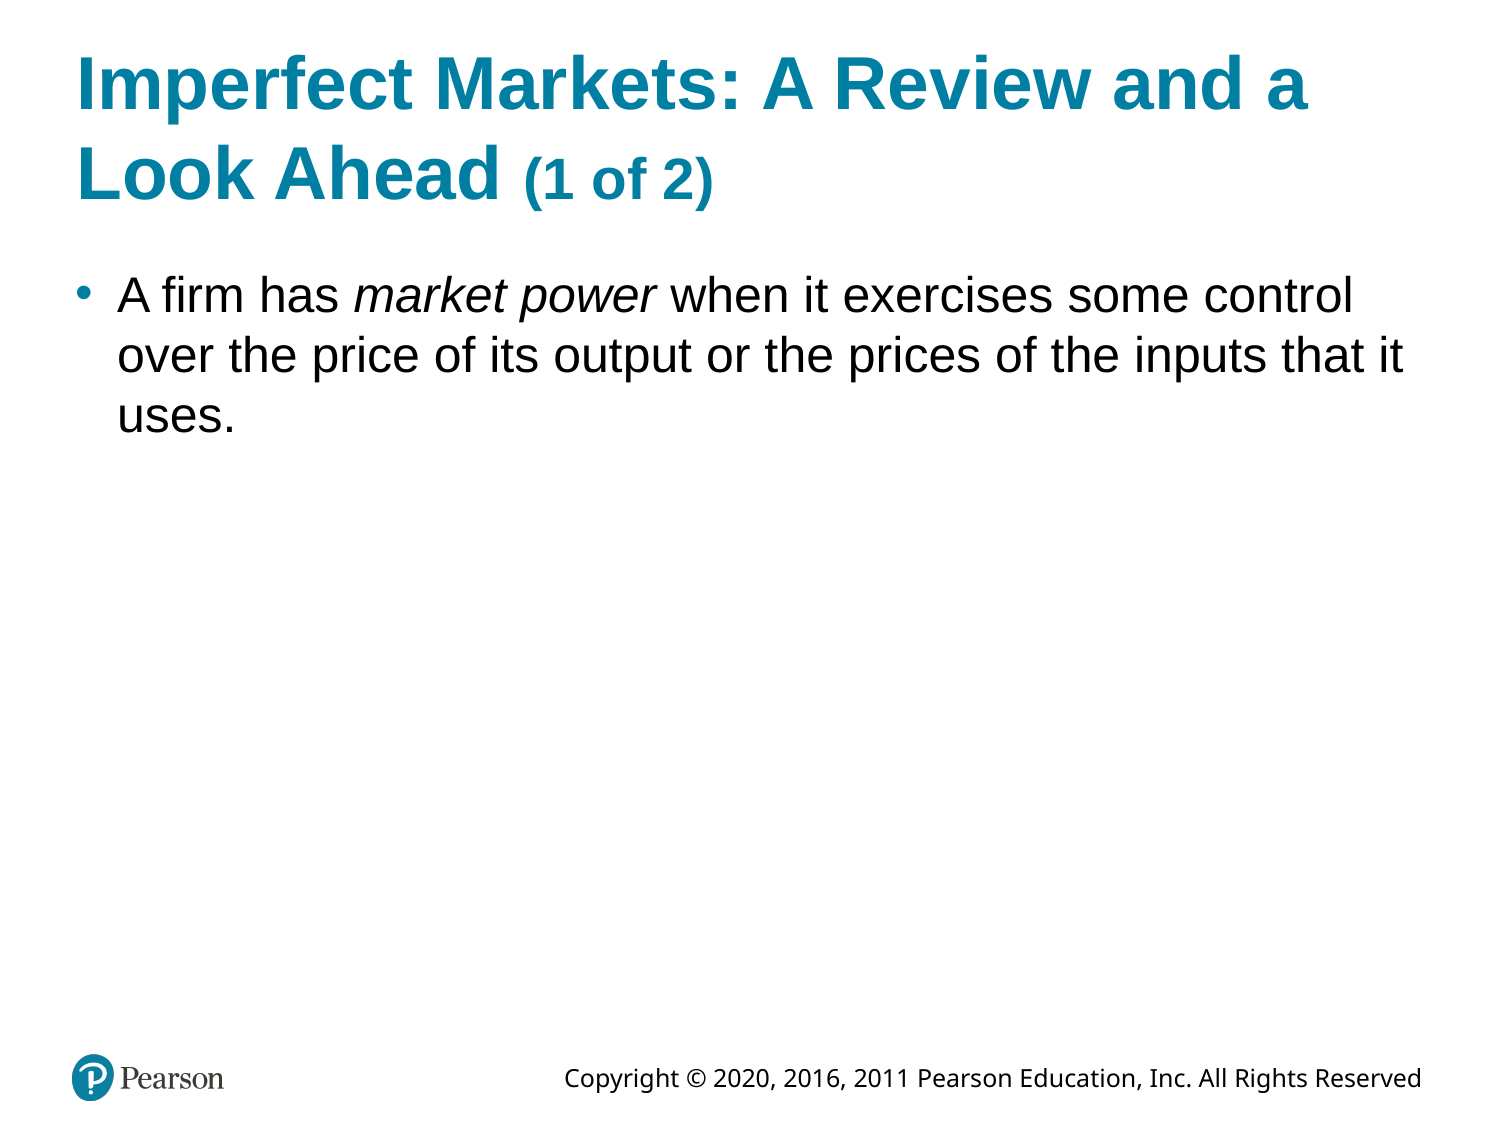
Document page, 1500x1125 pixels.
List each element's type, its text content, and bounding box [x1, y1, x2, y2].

picture [72, 1087, 83, 1101]
picture [72, 1054, 88, 1070]
title Imperfect Markets: A Review and a Look Ahead (1 of 2) [76, 26, 1427, 215]
picture [98, 1054, 224, 1101]
list A firm has market power when it exercises some control over the price of its output or the prices of the inputs that it uses. [75, 262, 1422, 900]
picture [80, 1063, 106, 1088]
